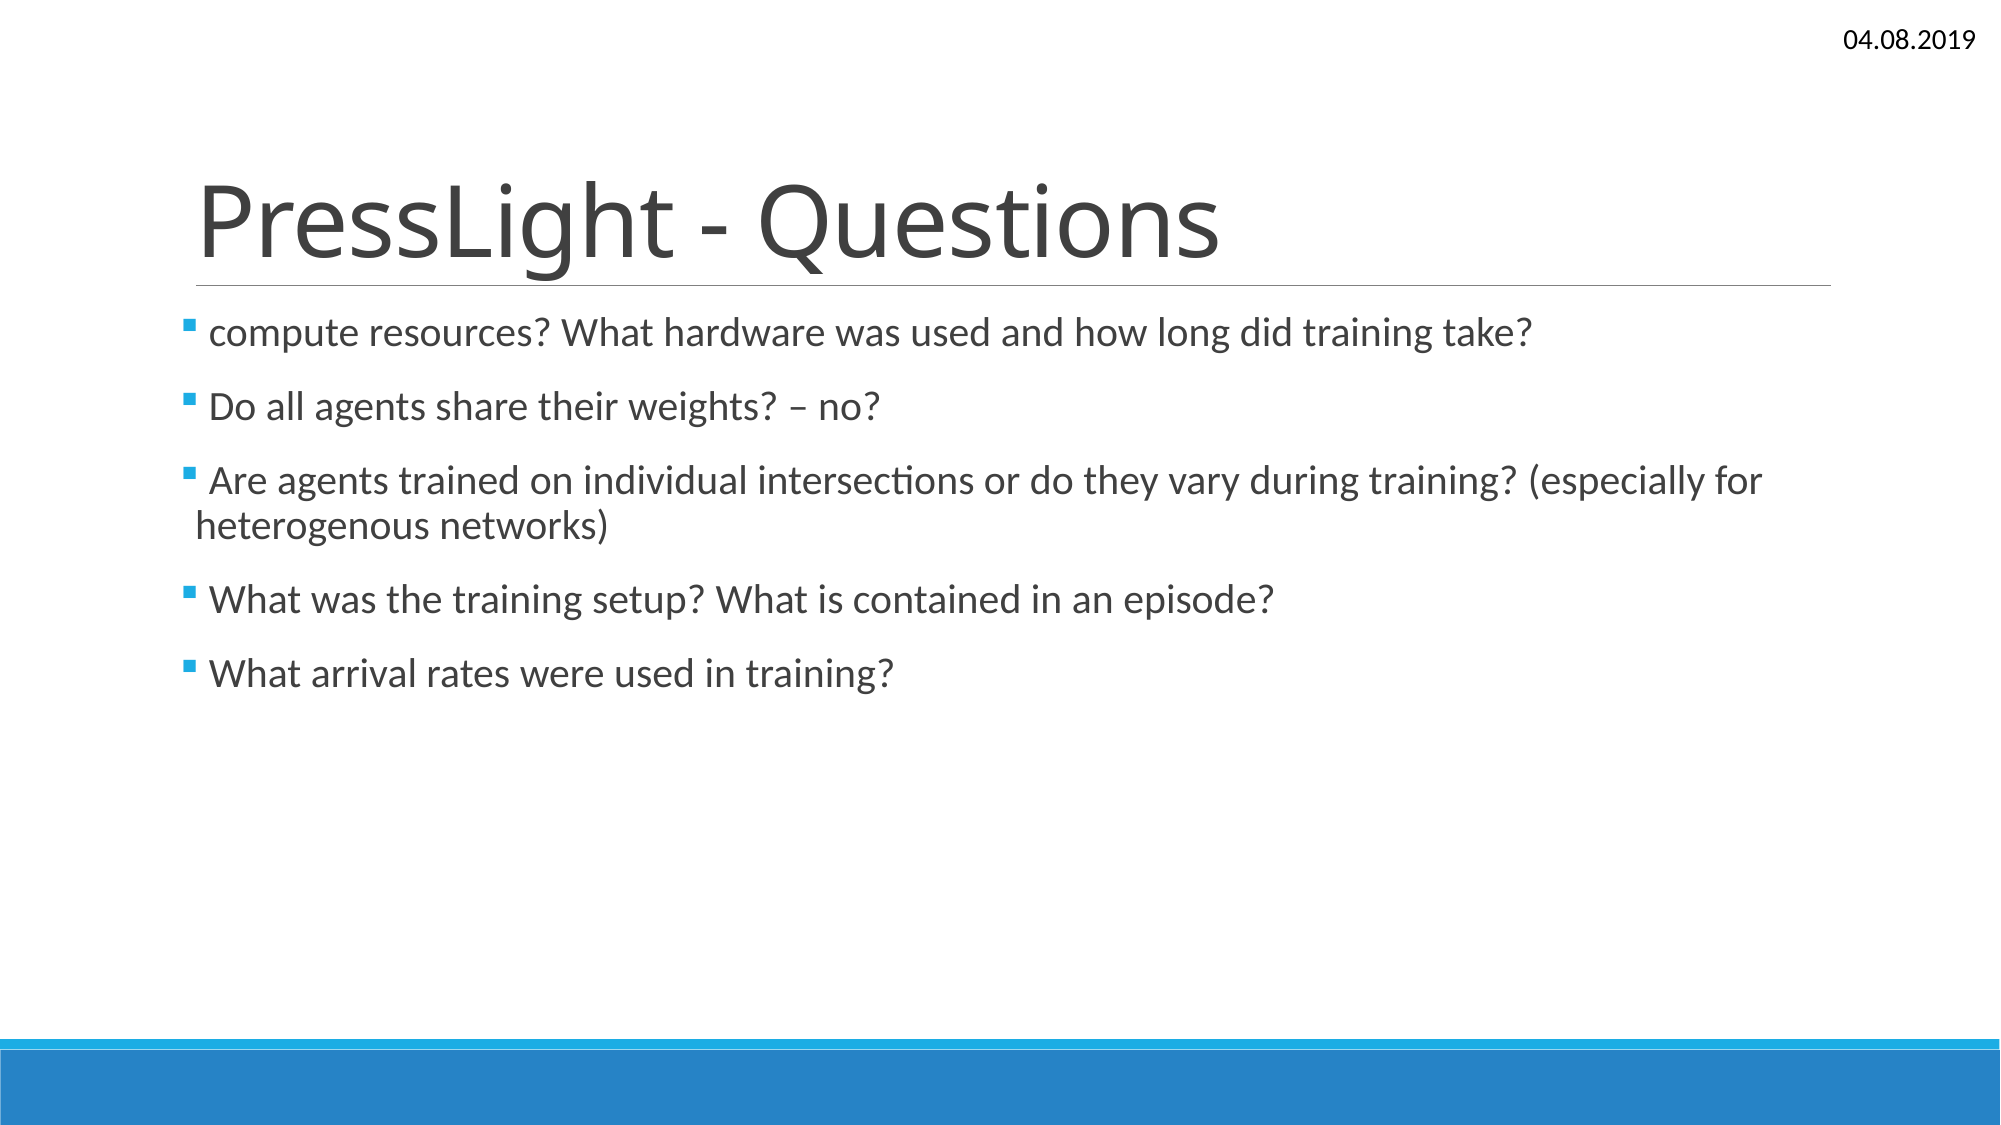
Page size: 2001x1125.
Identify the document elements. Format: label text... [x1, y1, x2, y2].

text_box 04.08.2019 [1802, 12, 1991, 63]
list compute resources? What hardware was used and how long did training take? Do all agents share their weights? – no? Are agents trained on individual intersections or do they vary during training? (especially for heterogenous networks) What was the training setup? What is contained in an episode? What arrival rates were used in training? [180, 302, 1830, 963]
title PressLight - Questions [180, 47, 1830, 285]
